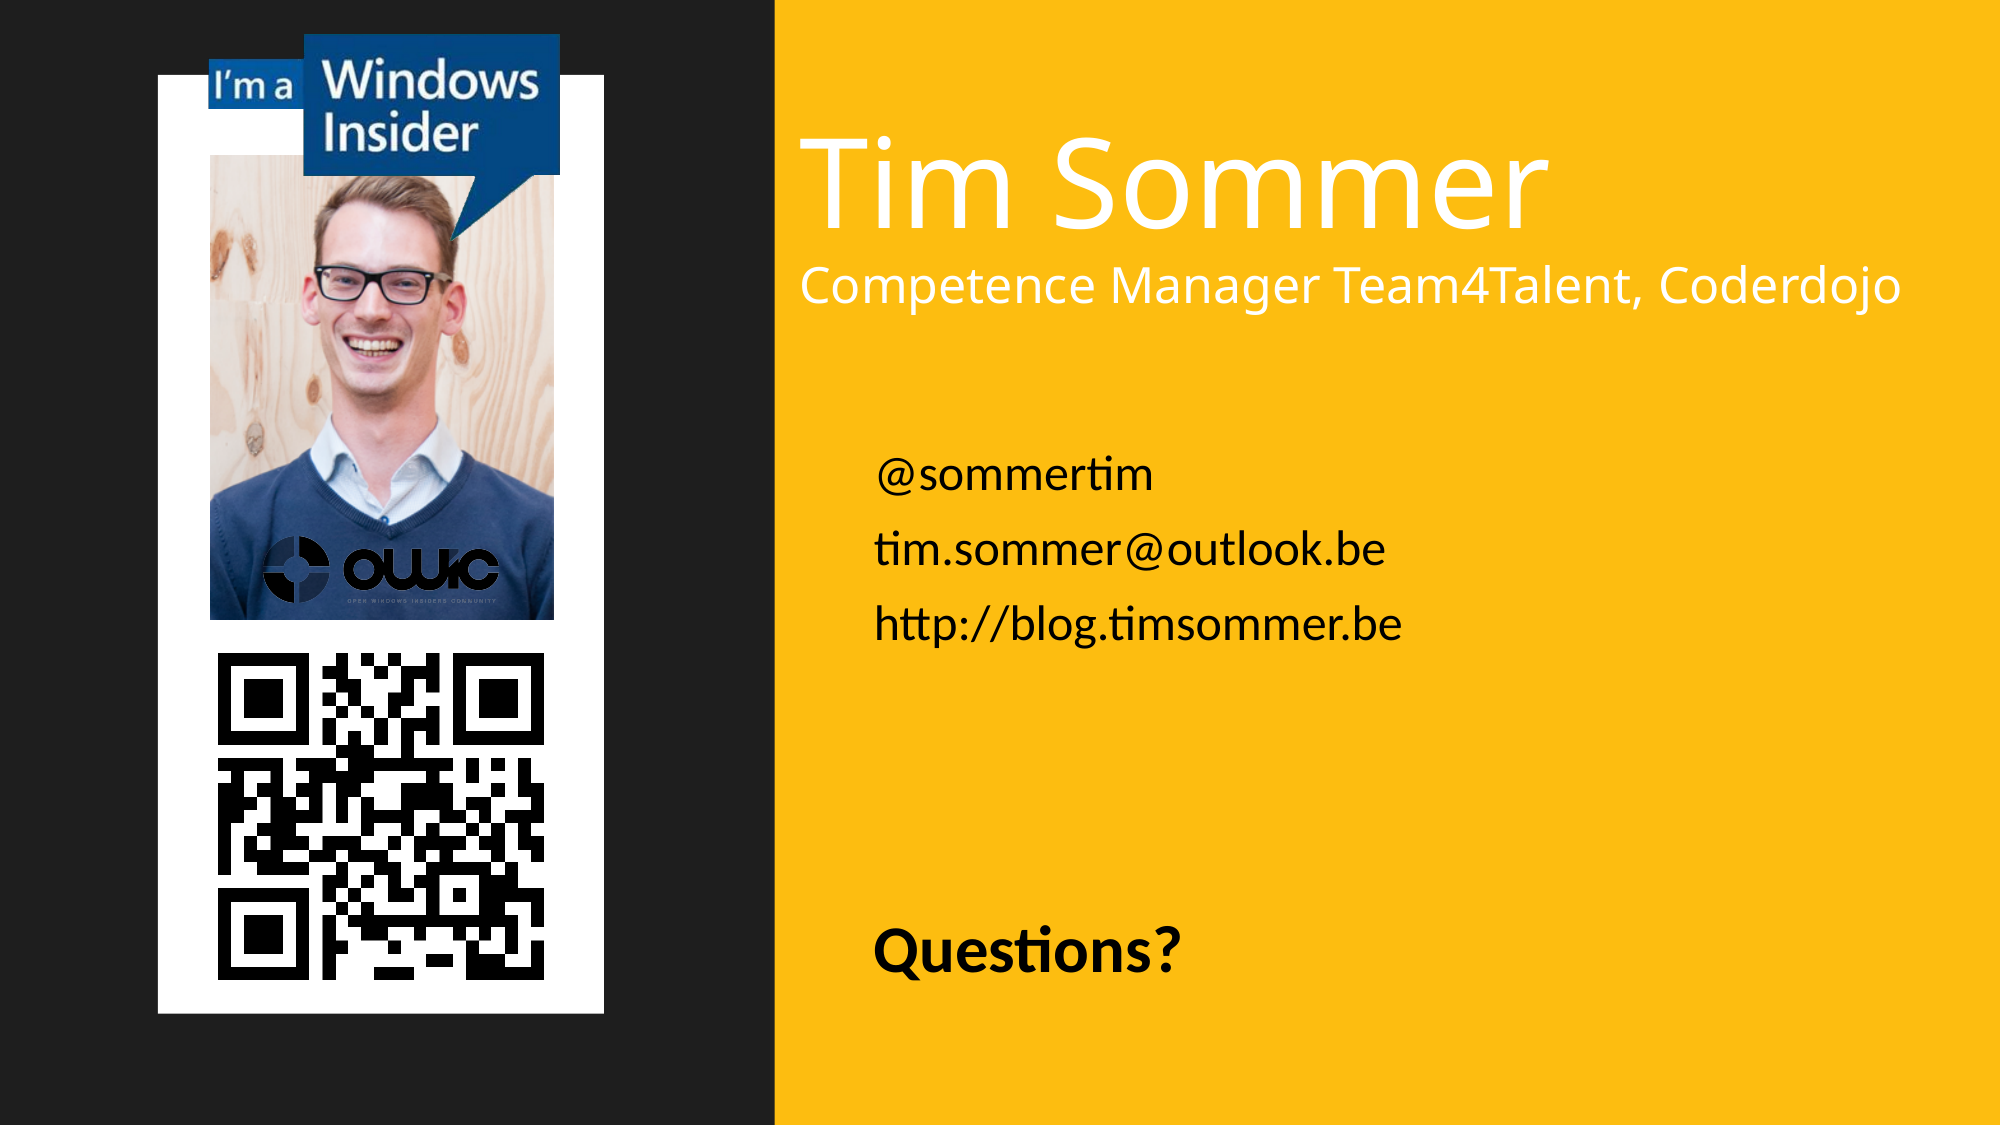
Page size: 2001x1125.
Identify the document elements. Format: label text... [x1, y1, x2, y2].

picture [196, 29, 568, 620]
picture [204, 640, 557, 993]
text_box @sommertim tim.sommer@outlook.be http://blog.timsommer.be Questions? [858, 359, 1522, 730]
text_box [0, 0, 776, 1125]
text_box Tim Sommer Competence Manager Team4Talent, Coderdojo [784, 96, 1919, 322]
text_box [157, 74, 605, 1015]
